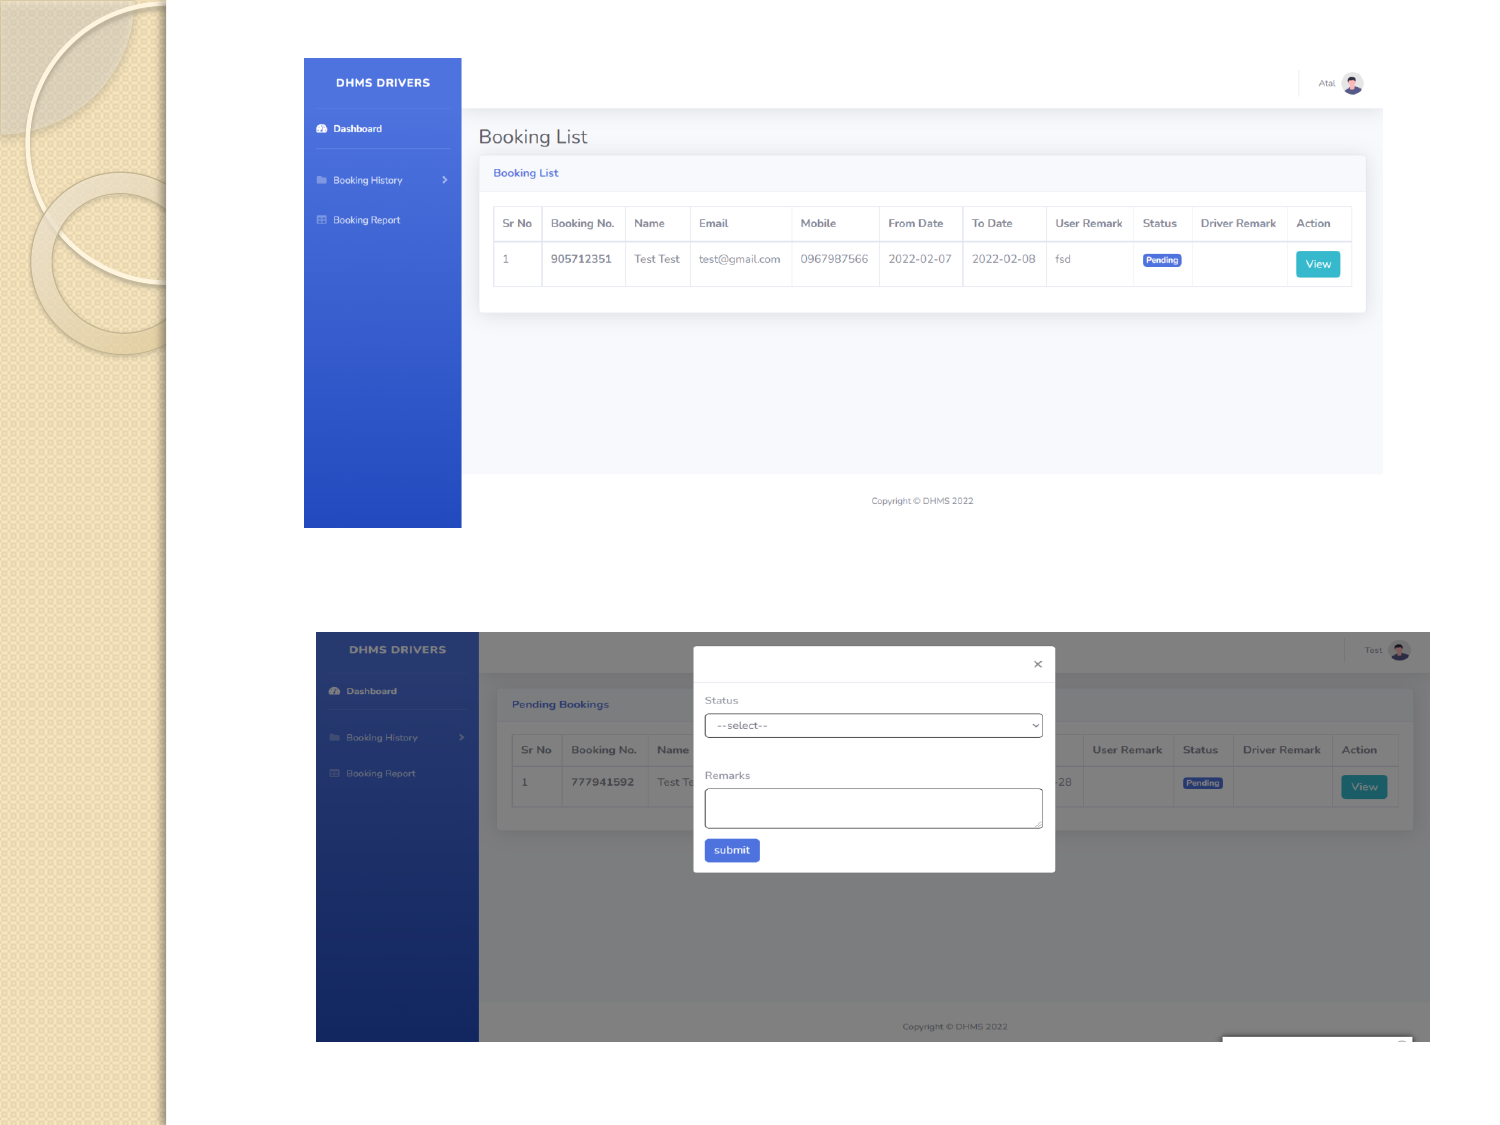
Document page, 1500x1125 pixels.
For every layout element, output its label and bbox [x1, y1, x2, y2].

list [304, 58, 1383, 528]
picture [316, 632, 1430, 1042]
